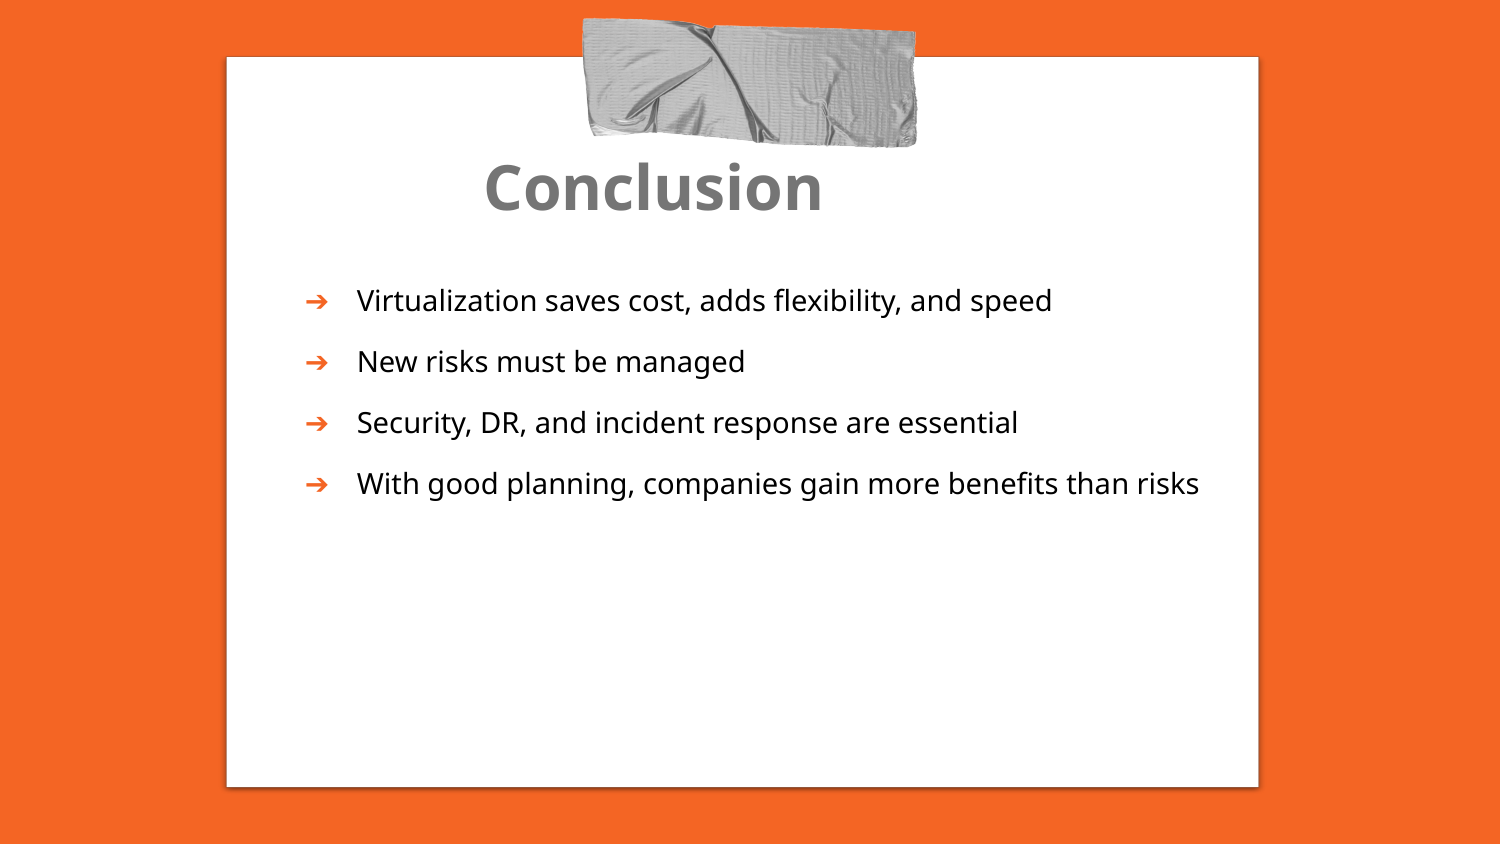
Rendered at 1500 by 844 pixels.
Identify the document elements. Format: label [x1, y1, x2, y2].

picture [185, 16, 1302, 818]
